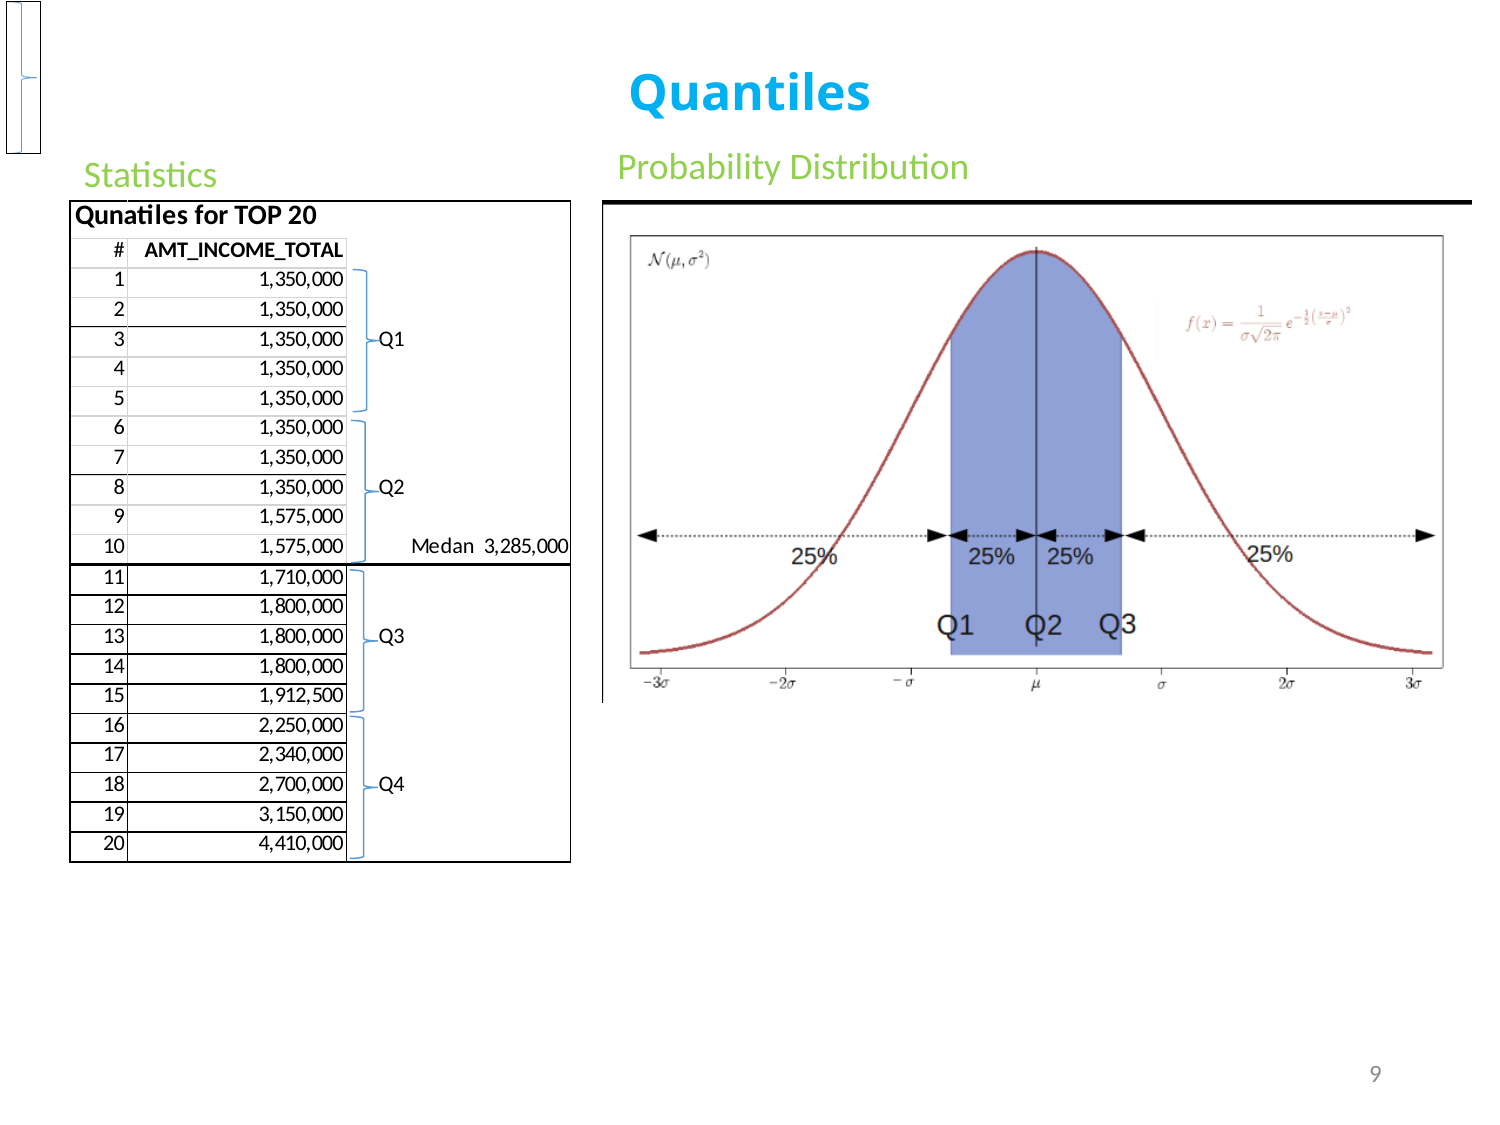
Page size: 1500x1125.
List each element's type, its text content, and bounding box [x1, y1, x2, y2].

title Quantiles [103, 59, 1397, 130]
text_box Probability Distribution [602, 134, 1106, 195]
slide_number 9 [1059, 1042, 1397, 1103]
text_box Statistics [69, 142, 573, 200]
picture [602, 200, 1472, 703]
picture [69, 200, 573, 864]
picture [7, 2, 40, 153]
